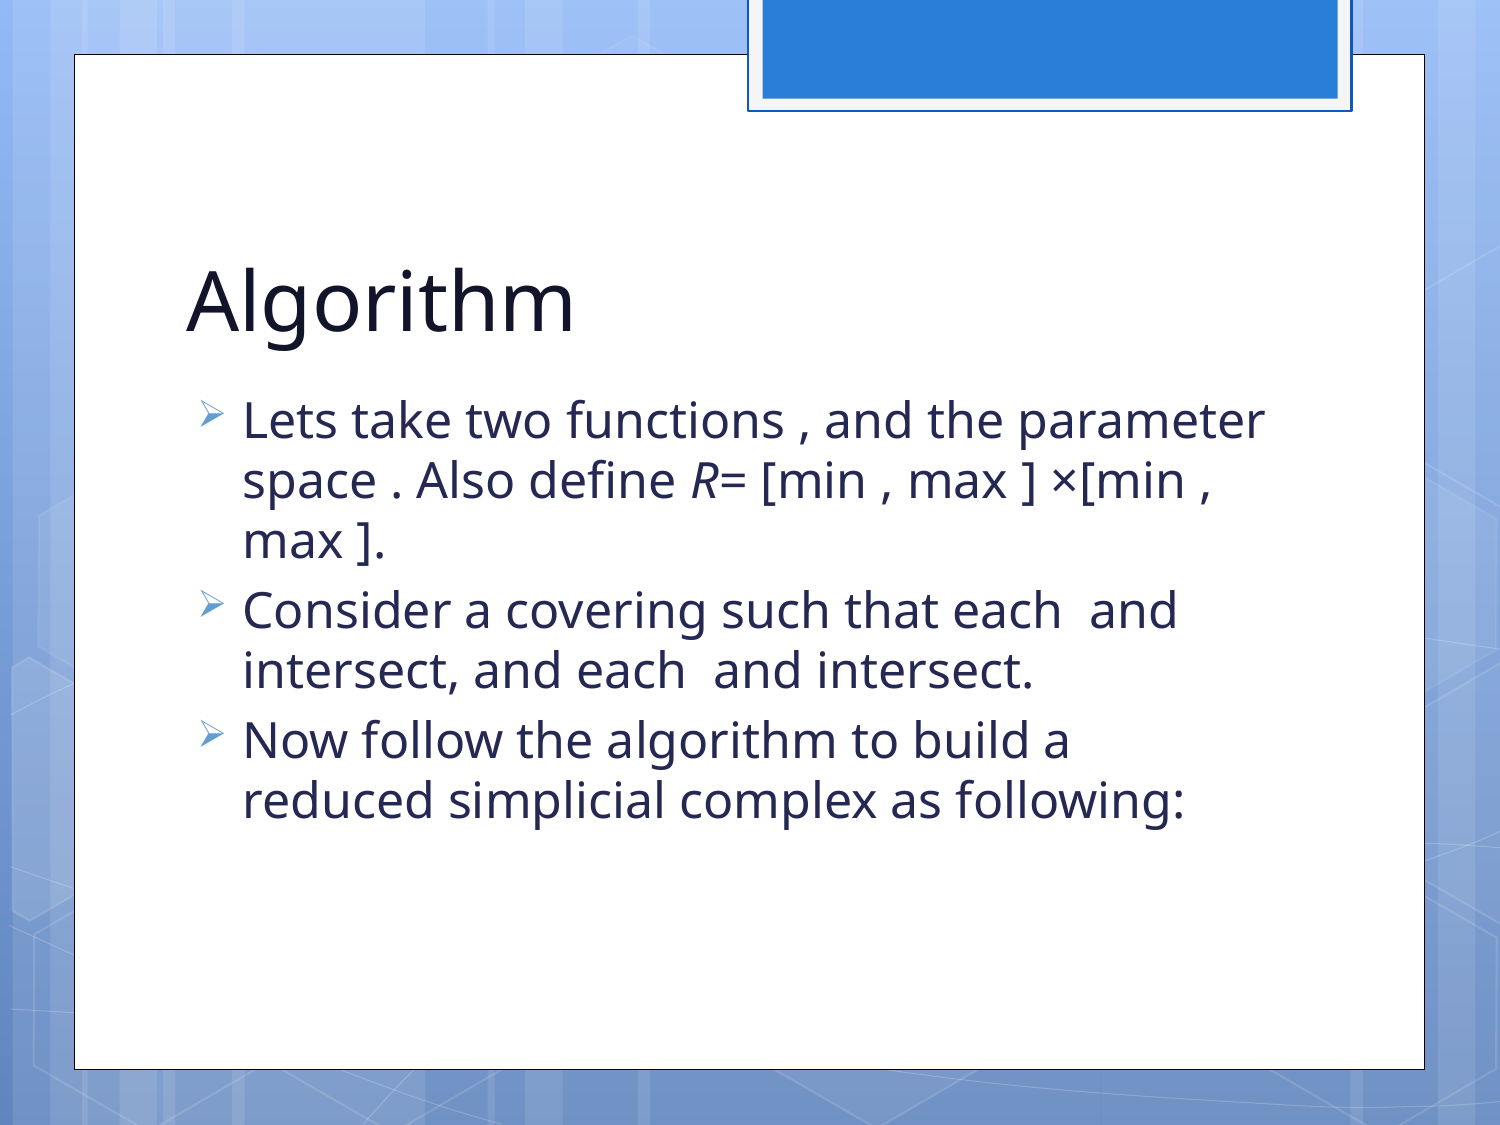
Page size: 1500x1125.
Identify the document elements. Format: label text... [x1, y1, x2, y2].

title Algorithm [171, 168, 1324, 357]
